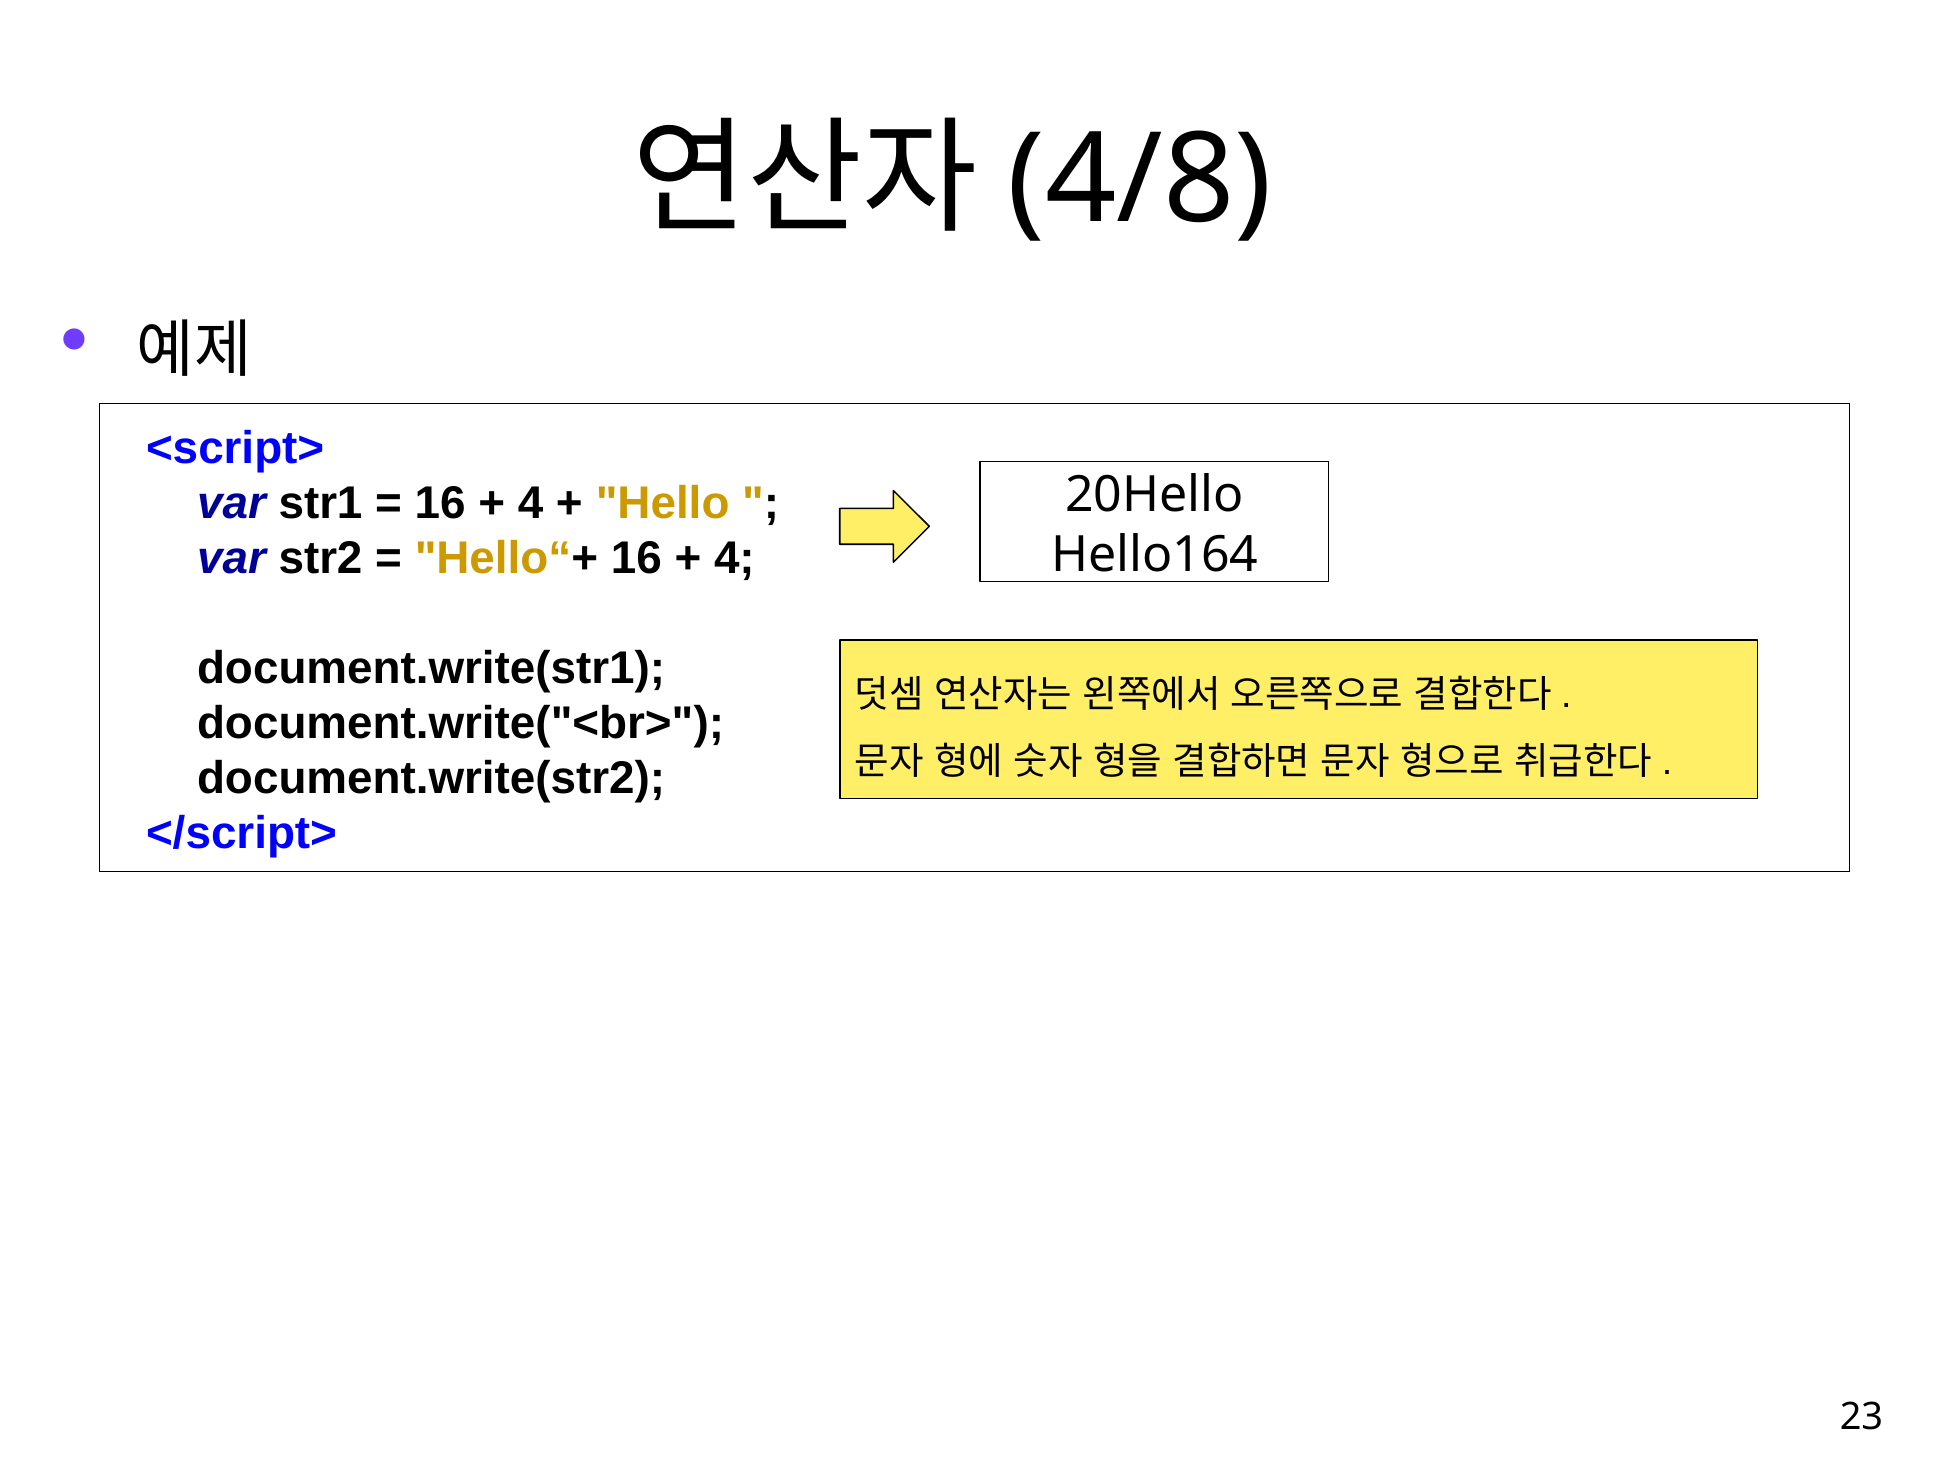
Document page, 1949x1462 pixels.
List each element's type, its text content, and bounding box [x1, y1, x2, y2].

slide_number 23 [1496, 1372, 1899, 1462]
text_box [839, 490, 930, 563]
text_box 20Hello Hello164 [980, 461, 1329, 582]
title 연산자(4/8) [156, 92, 1749, 255]
list 예제 [48, 301, 1897, 1361]
text_box 덧셈 연산자는 왼쪽에서 오른쪽으로 결합한다. 문자 형에 숫자 형을 결합하면 문자 형으로 취급한다. [839, 640, 1758, 799]
text_box <script> var str1 = 16 + 4 + "Hello "; var str2 = "Hello“+ 16 + 4; document.write(str1); document.write("<br>"); document.write(str2); </script> [99, 403, 1850, 872]
